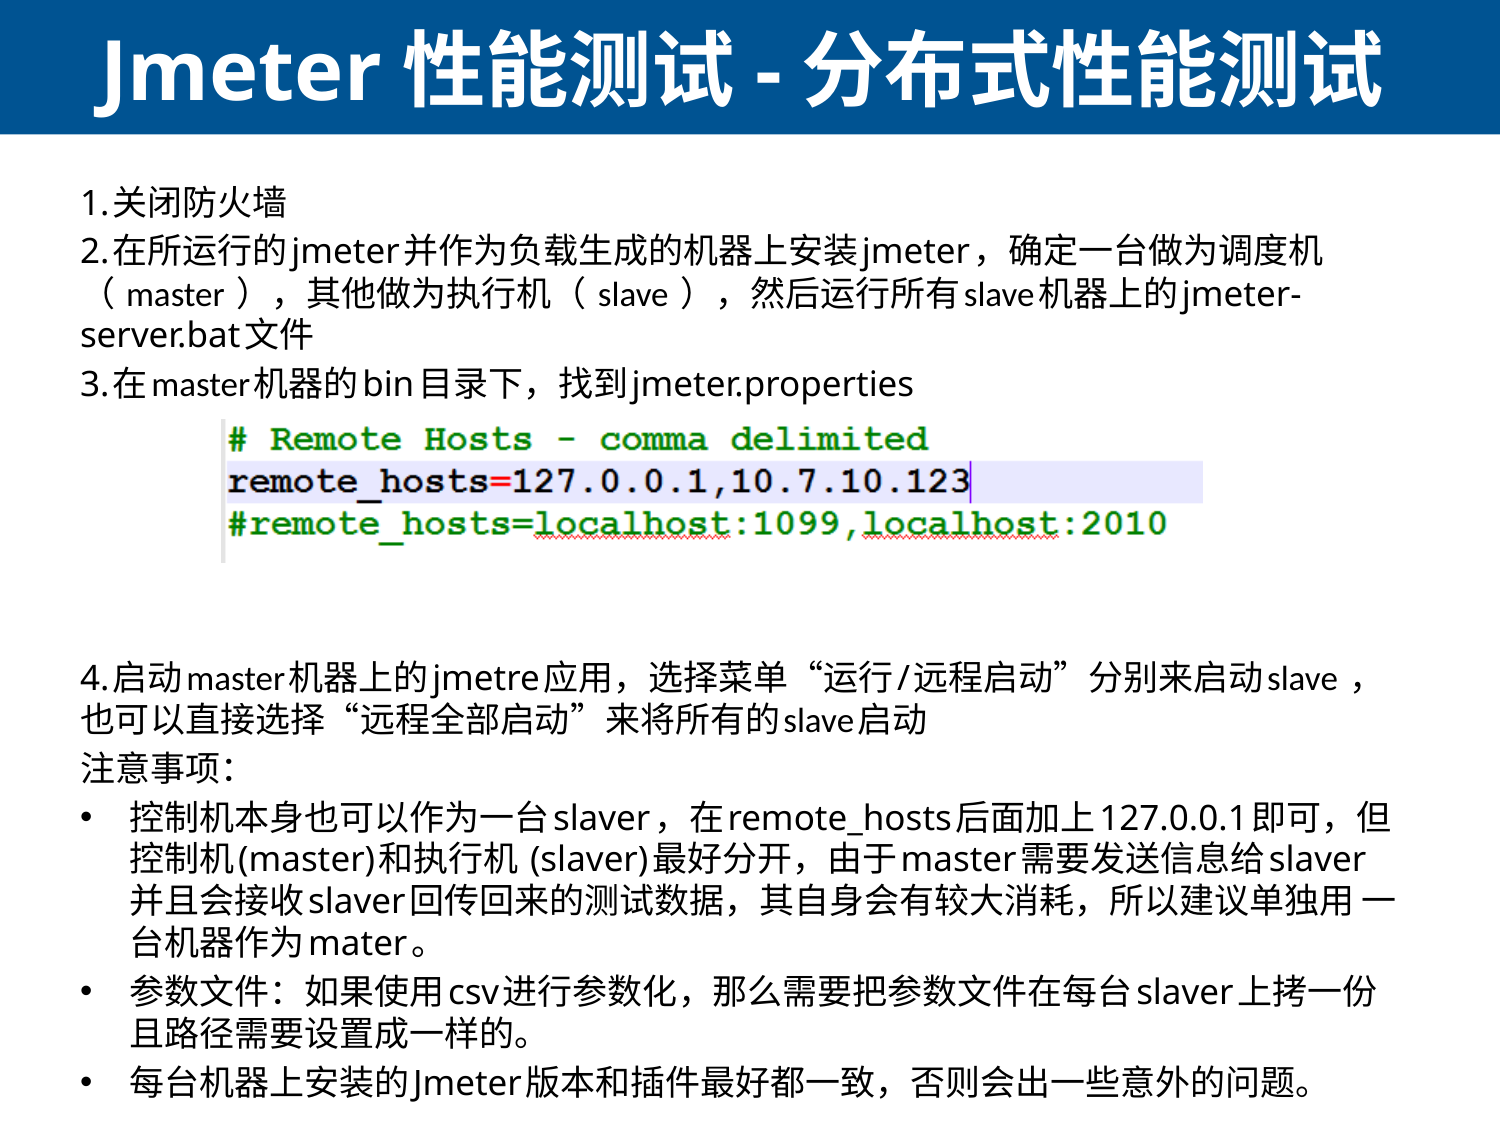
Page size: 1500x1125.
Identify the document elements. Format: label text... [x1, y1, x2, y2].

picture [221, 418, 1204, 564]
list 1.关闭防火墙 2.在所运行的jmeter并作为负载生成的机器上安装jmeter，确定一台做为调度机（ master ），其他做为执行机（ slave ），然后运行所有slave机器上的jmeter-server.bat文件 3.在master机器的bin目录下，找到jmeter.properties 4.启动master机器上的jmetre应用，选择菜单“运行/远程启动”分别来启动slave ，也可以直接选择“远程全部启动”来将所有的slave启动 注意事项： 控制机本身也可以作为一台slaver，在remote_hosts后面加上127.0.0.1即可，但控制机(master)和执行机 (slaver)最好分开，由于master需要发送信息给slaver并且会接收slaver回传回来的测试数据，其自身会有较大消耗，所以建议单独用 一台机器作为mater。 参数文件：如果使用csv进行参数化，那么需要把参数文件在每台slaver上拷一份且路径需要设置成一样的。 每台机器上安装的Jmeter版本和插件最好都一致，否则会出一些意外的问题。 [64, 172, 1415, 1125]
title Jmeter性能测试-分布式性能测试 [2, 0, 1483, 135]
